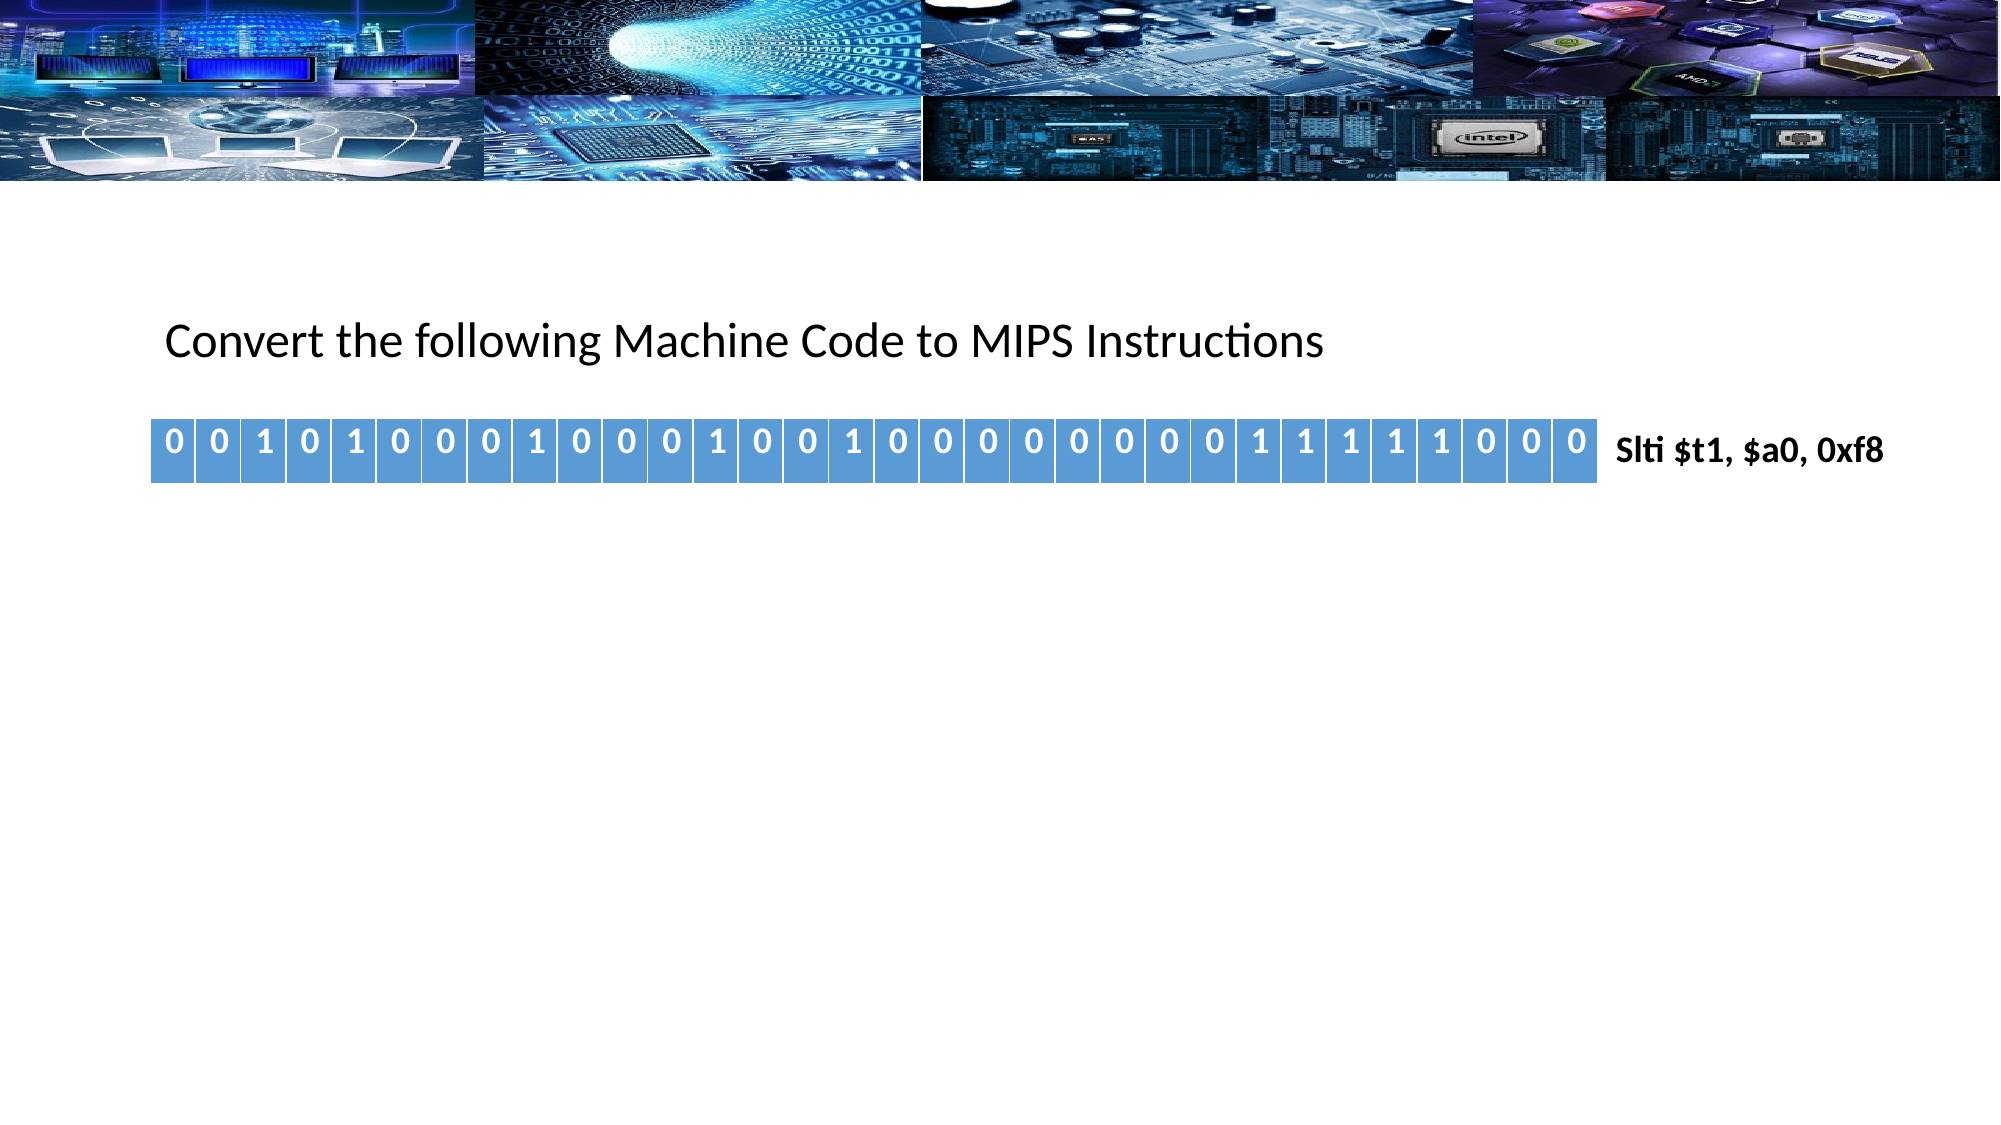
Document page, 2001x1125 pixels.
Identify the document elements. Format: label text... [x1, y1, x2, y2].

table_header 0 [875, 419, 918, 483]
table_header 0 [377, 419, 421, 483]
table_header 0 [920, 419, 963, 483]
table_header 0 [558, 419, 601, 483]
table_header 0 [196, 419, 240, 483]
table_header 0 [784, 419, 828, 483]
text_box Convert the following Machine Code to MIPS Instructions [150, 299, 1576, 417]
table_header 0 [1056, 419, 1099, 483]
table_header 0 [151, 419, 194, 483]
table_header 1 [1282, 419, 1325, 483]
table_header 0 [1508, 419, 1551, 483]
table_header 1 [829, 419, 873, 483]
table_header 0 [1010, 419, 1054, 483]
table_header 0 [1191, 419, 1235, 483]
table_header 1 [332, 419, 375, 483]
table_header 1 [241, 419, 285, 483]
table_header 1 [513, 419, 556, 483]
table_header 0 [603, 419, 647, 483]
table_header 0 [965, 419, 1009, 483]
table_header 0 [648, 419, 692, 483]
table_header 1 [1327, 419, 1370, 483]
table_header 0 [468, 419, 511, 483]
table_header 0 [739, 419, 782, 483]
table_header 0 [1146, 419, 1190, 483]
table_header 1 [1418, 419, 1461, 483]
table_header 1 [1237, 419, 1280, 483]
table_header 0 [422, 419, 466, 483]
table_header 0 [1463, 419, 1506, 483]
table_header 1 [694, 419, 737, 483]
table_header 1 [1372, 419, 1416, 483]
picture [0, 0, 2000, 181]
table_header 0 [1553, 419, 1597, 483]
text_box Slti $t1, $a0, 0xf8 [1601, 417, 1900, 478]
table_header 0 [1101, 419, 1144, 483]
table_header 0 [287, 419, 330, 483]
